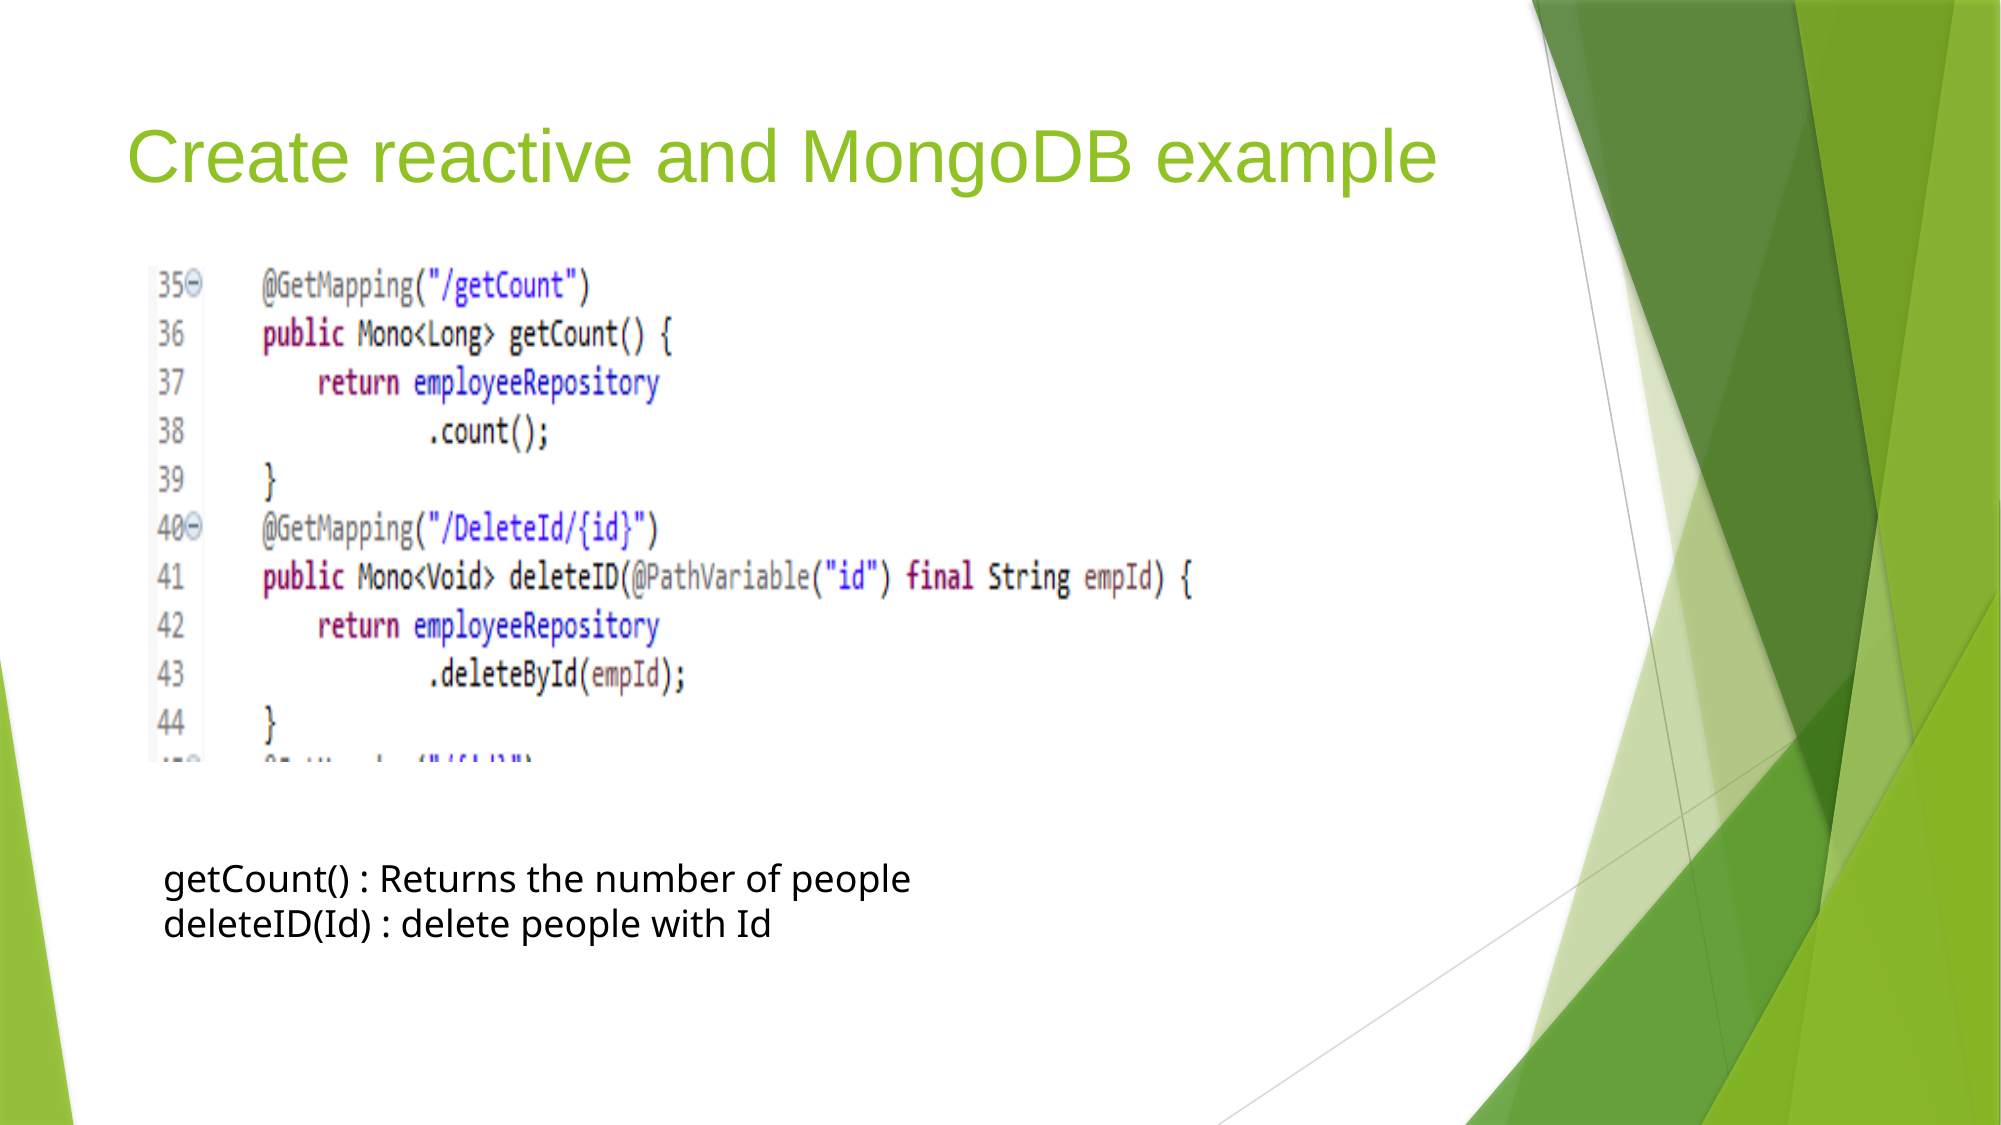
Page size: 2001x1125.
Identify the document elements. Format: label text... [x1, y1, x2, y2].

title Create reactive and MongoDB example [111, 99, 1522, 317]
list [147, 266, 1451, 763]
text_box getCount() : Returns the number of people deleteID(Id) : delete people with Id [148, 847, 1319, 953]
